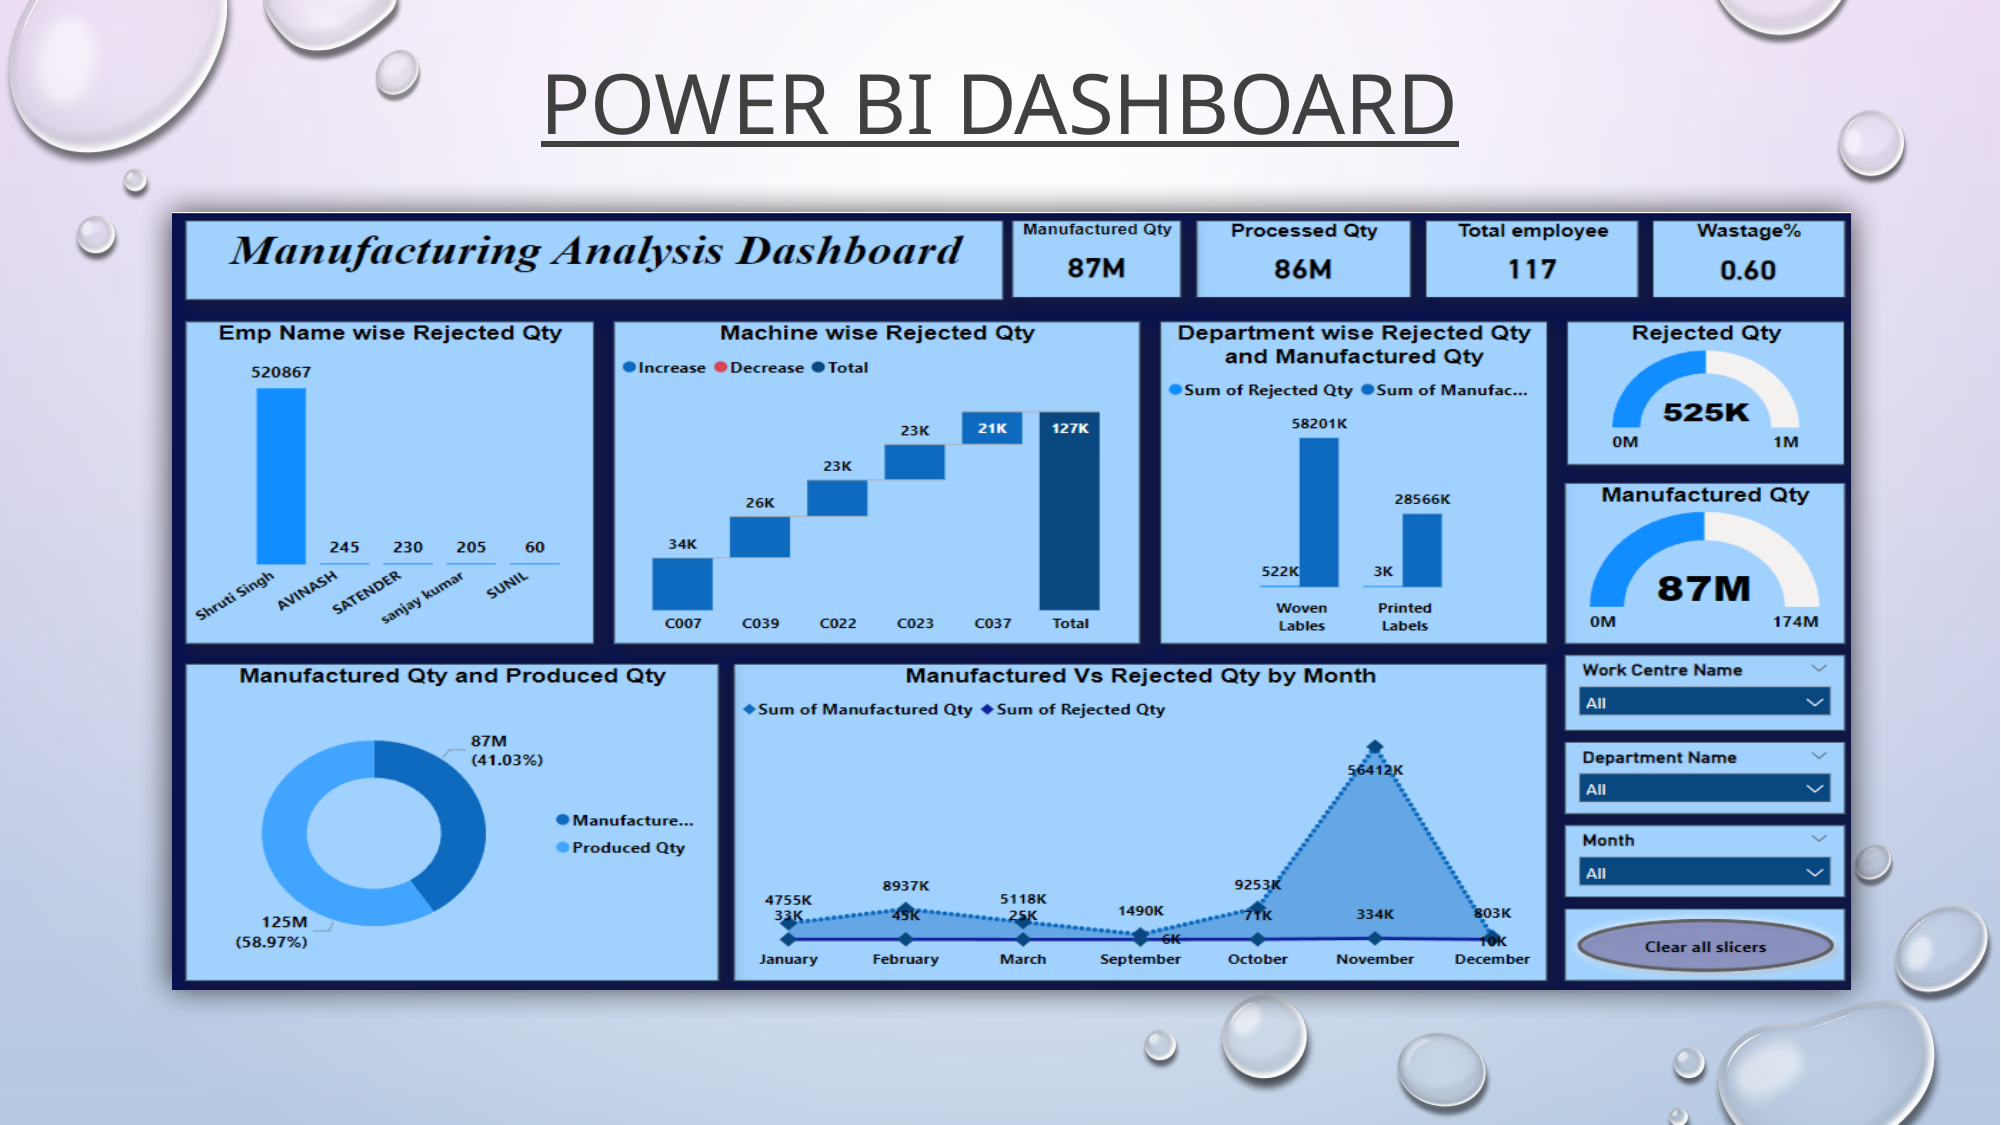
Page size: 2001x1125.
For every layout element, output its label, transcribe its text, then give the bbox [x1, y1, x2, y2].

title POWER BI dashboard [149, 22, 1851, 192]
picture [0, 0, 2000, 1125]
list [172, 212, 1851, 990]
